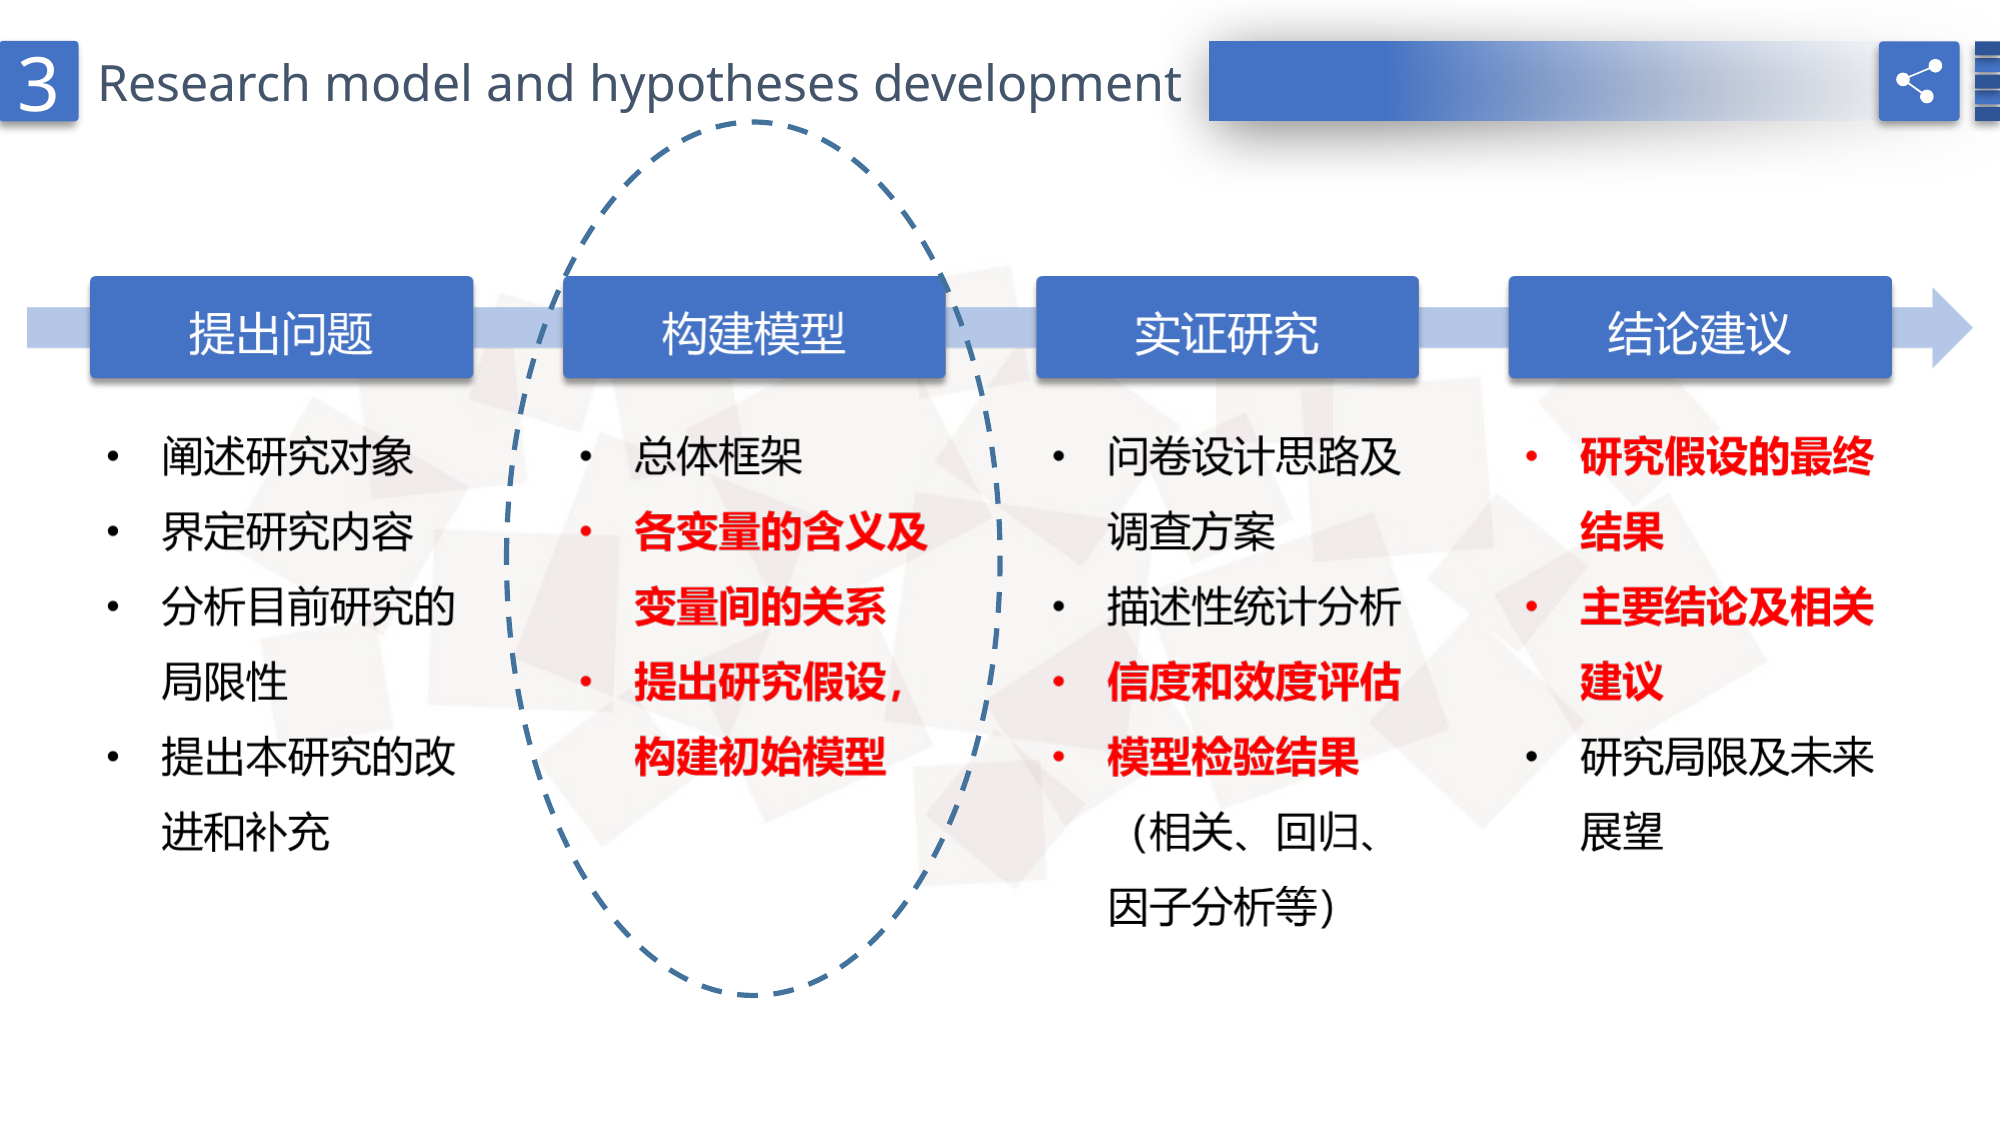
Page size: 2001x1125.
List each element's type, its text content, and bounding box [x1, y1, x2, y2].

text_box [650, 957, 855, 997]
text_box 3 [0, 39, 80, 123]
picture [0, 0, 2001, 1125]
text_box [1208, 40, 2000, 122]
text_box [1878, 41, 2000, 121]
text_box Research model and hypotheses development [82, 43, 1237, 119]
text_box [565, 121, 942, 273]
